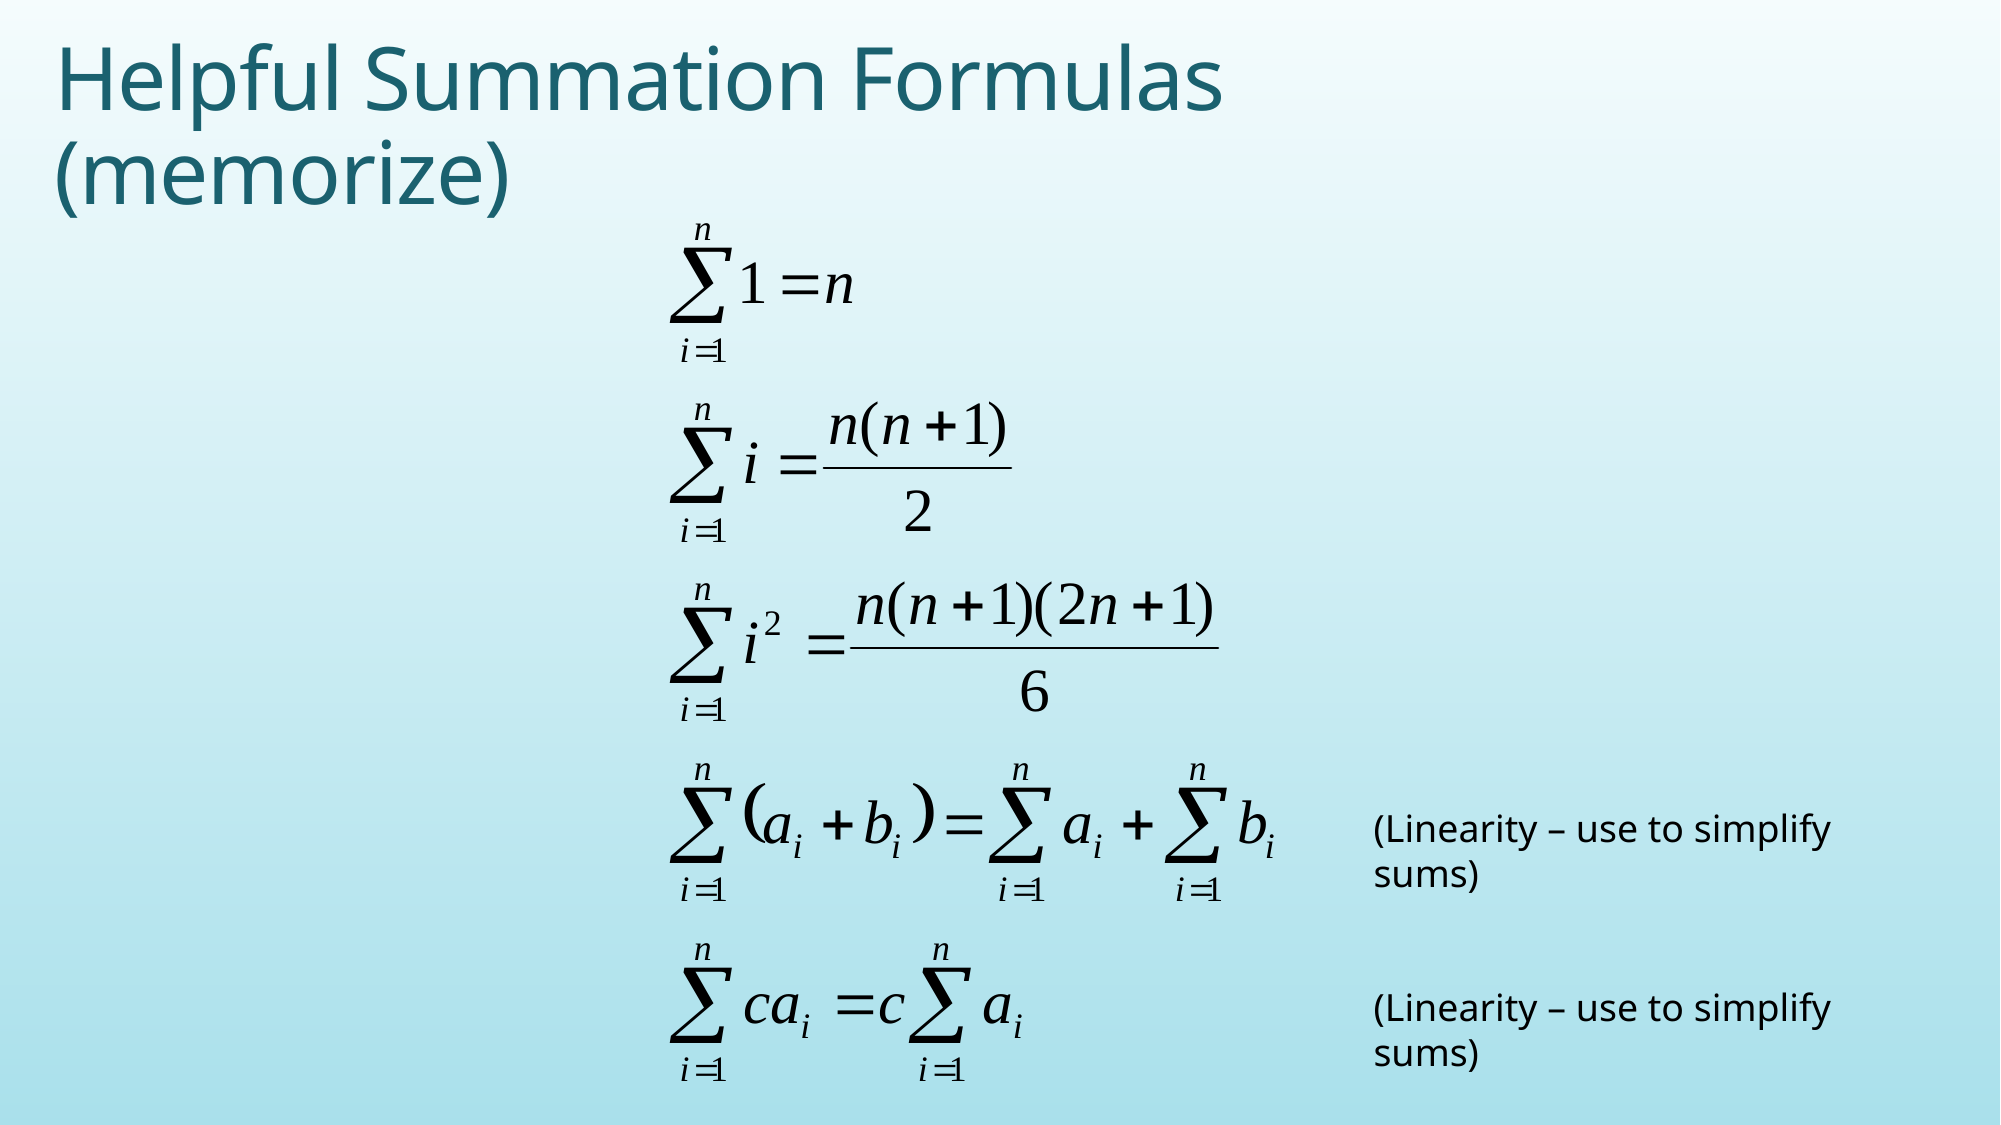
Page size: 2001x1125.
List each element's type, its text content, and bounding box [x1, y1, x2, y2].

text_box (Linearity – use to simplify sums) [1358, 797, 1942, 903]
text_box (Linearity – use to simplify sums) [1358, 976, 1942, 1081]
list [660, 201, 1292, 1095]
title Helpful Summation Formulas (memorize) [39, 16, 1562, 242]
